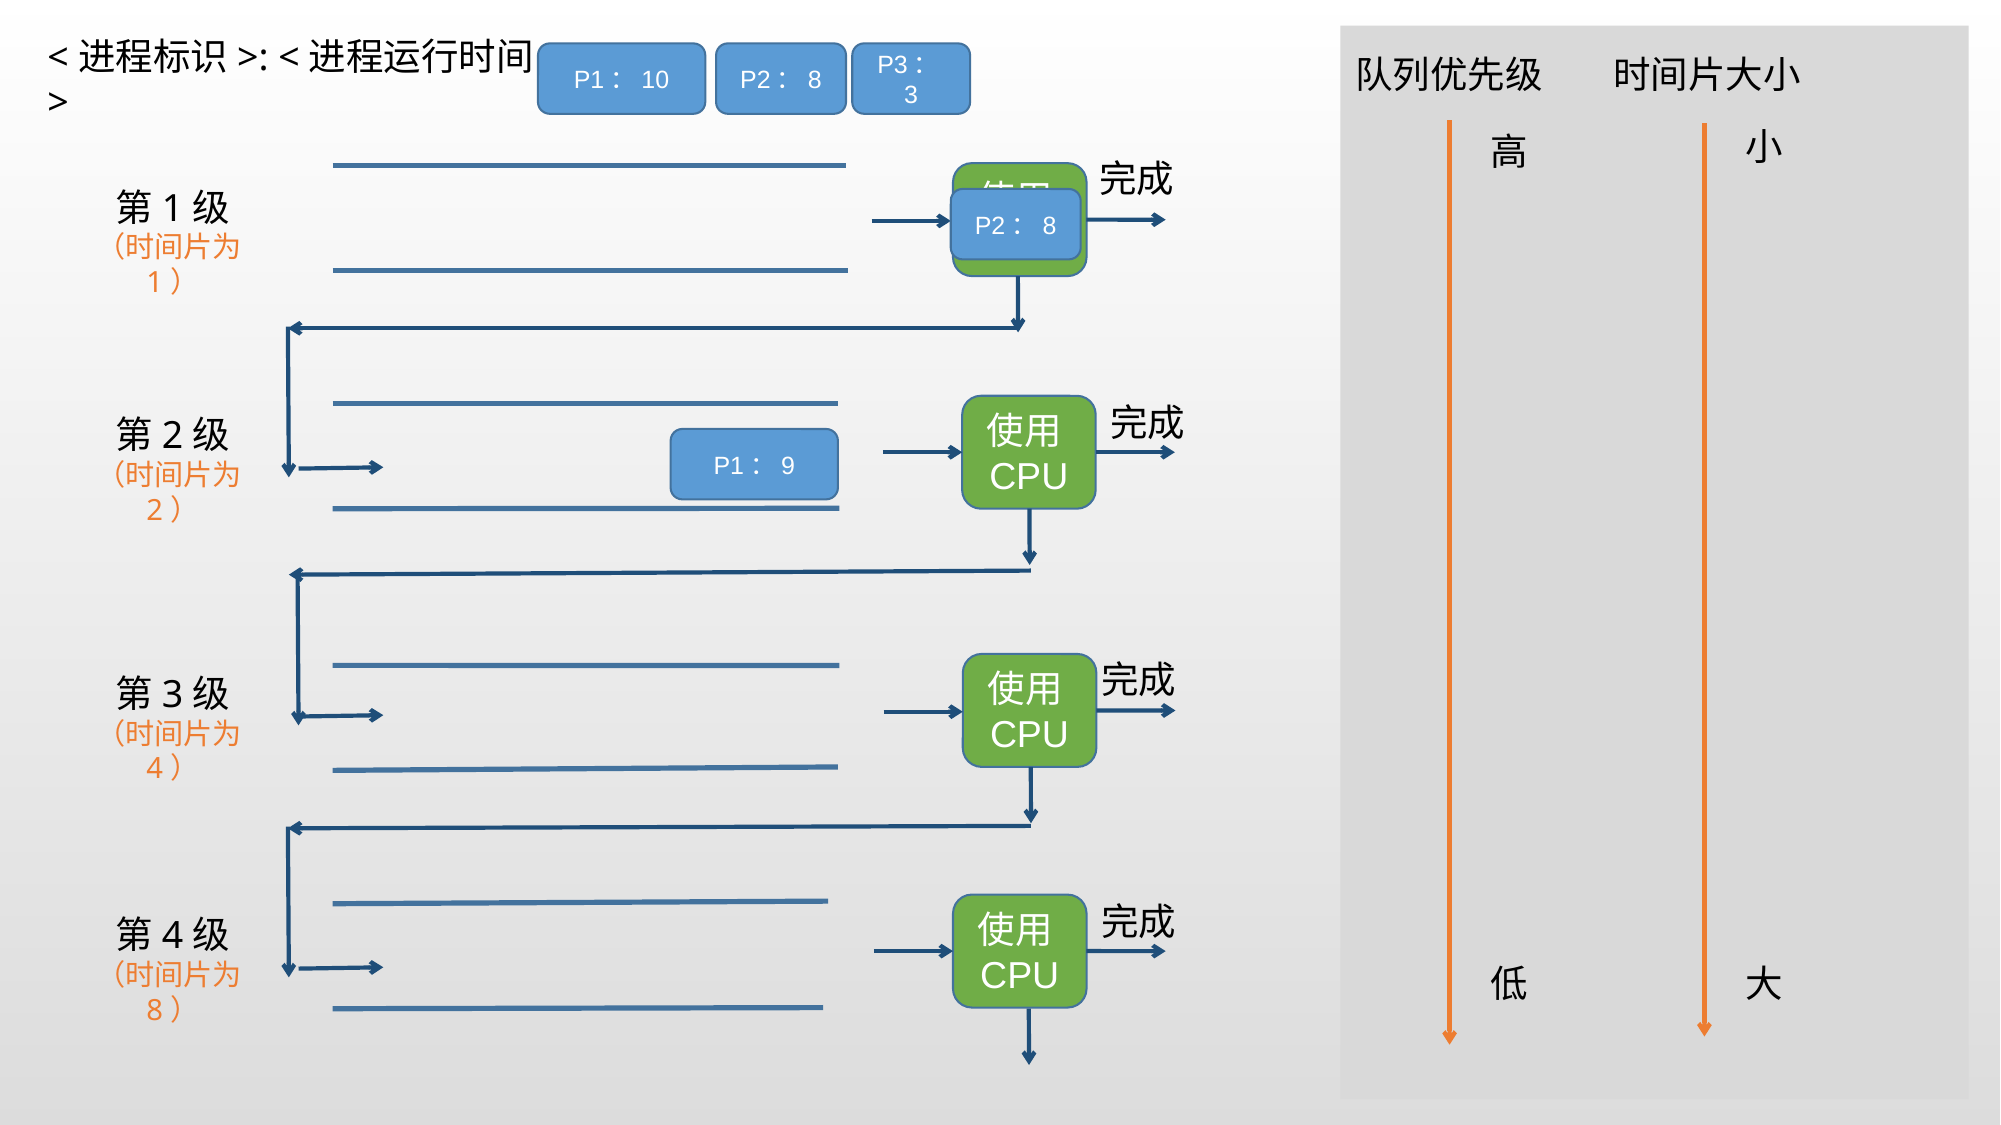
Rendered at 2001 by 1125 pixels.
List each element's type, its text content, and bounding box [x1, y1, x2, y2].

text_box P2：8 [715, 42, 848, 115]
text_box 小 [1730, 115, 1821, 176]
text_box 时间片大小 [1598, 43, 1847, 104]
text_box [332, 766, 838, 771]
text_box 完成 [1084, 147, 1209, 208]
text_box 使用CPU [961, 394, 1097, 510]
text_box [287, 825, 1031, 829]
text_box P2：8 [949, 187, 1082, 261]
text_box 高 [1475, 120, 1567, 180]
text_box 第1级 （时间片为1） [73, 176, 273, 306]
text_box P1：10 [536, 42, 707, 115]
text_box <进程标识>: <进程运行时间> [32, 25, 564, 131]
text_box P3：3 [851, 42, 972, 115]
text_box 队列优先级 [1340, 43, 1559, 104]
text_box 低 [1475, 952, 1567, 1013]
text_box 第4级 （时间片为8） [73, 903, 273, 1034]
text_box 使用CPU [951, 893, 1088, 1009]
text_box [288, 570, 1031, 575]
text_box 第3级 （时间片为4） [73, 662, 273, 793]
text_box 完成 [1086, 890, 1211, 951]
text_box 完成 [1095, 391, 1220, 452]
text_box 完成 [1086, 648, 1211, 709]
text_box P1：9 [669, 427, 839, 501]
text_box 大 [1730, 952, 1821, 1013]
text_box 第2级 （时间片为2） [73, 403, 273, 534]
text_box [1339, 25, 1970, 1100]
text_box 使用CPU [961, 652, 1098, 768]
text_box 使用CPU [951, 162, 1088, 278]
